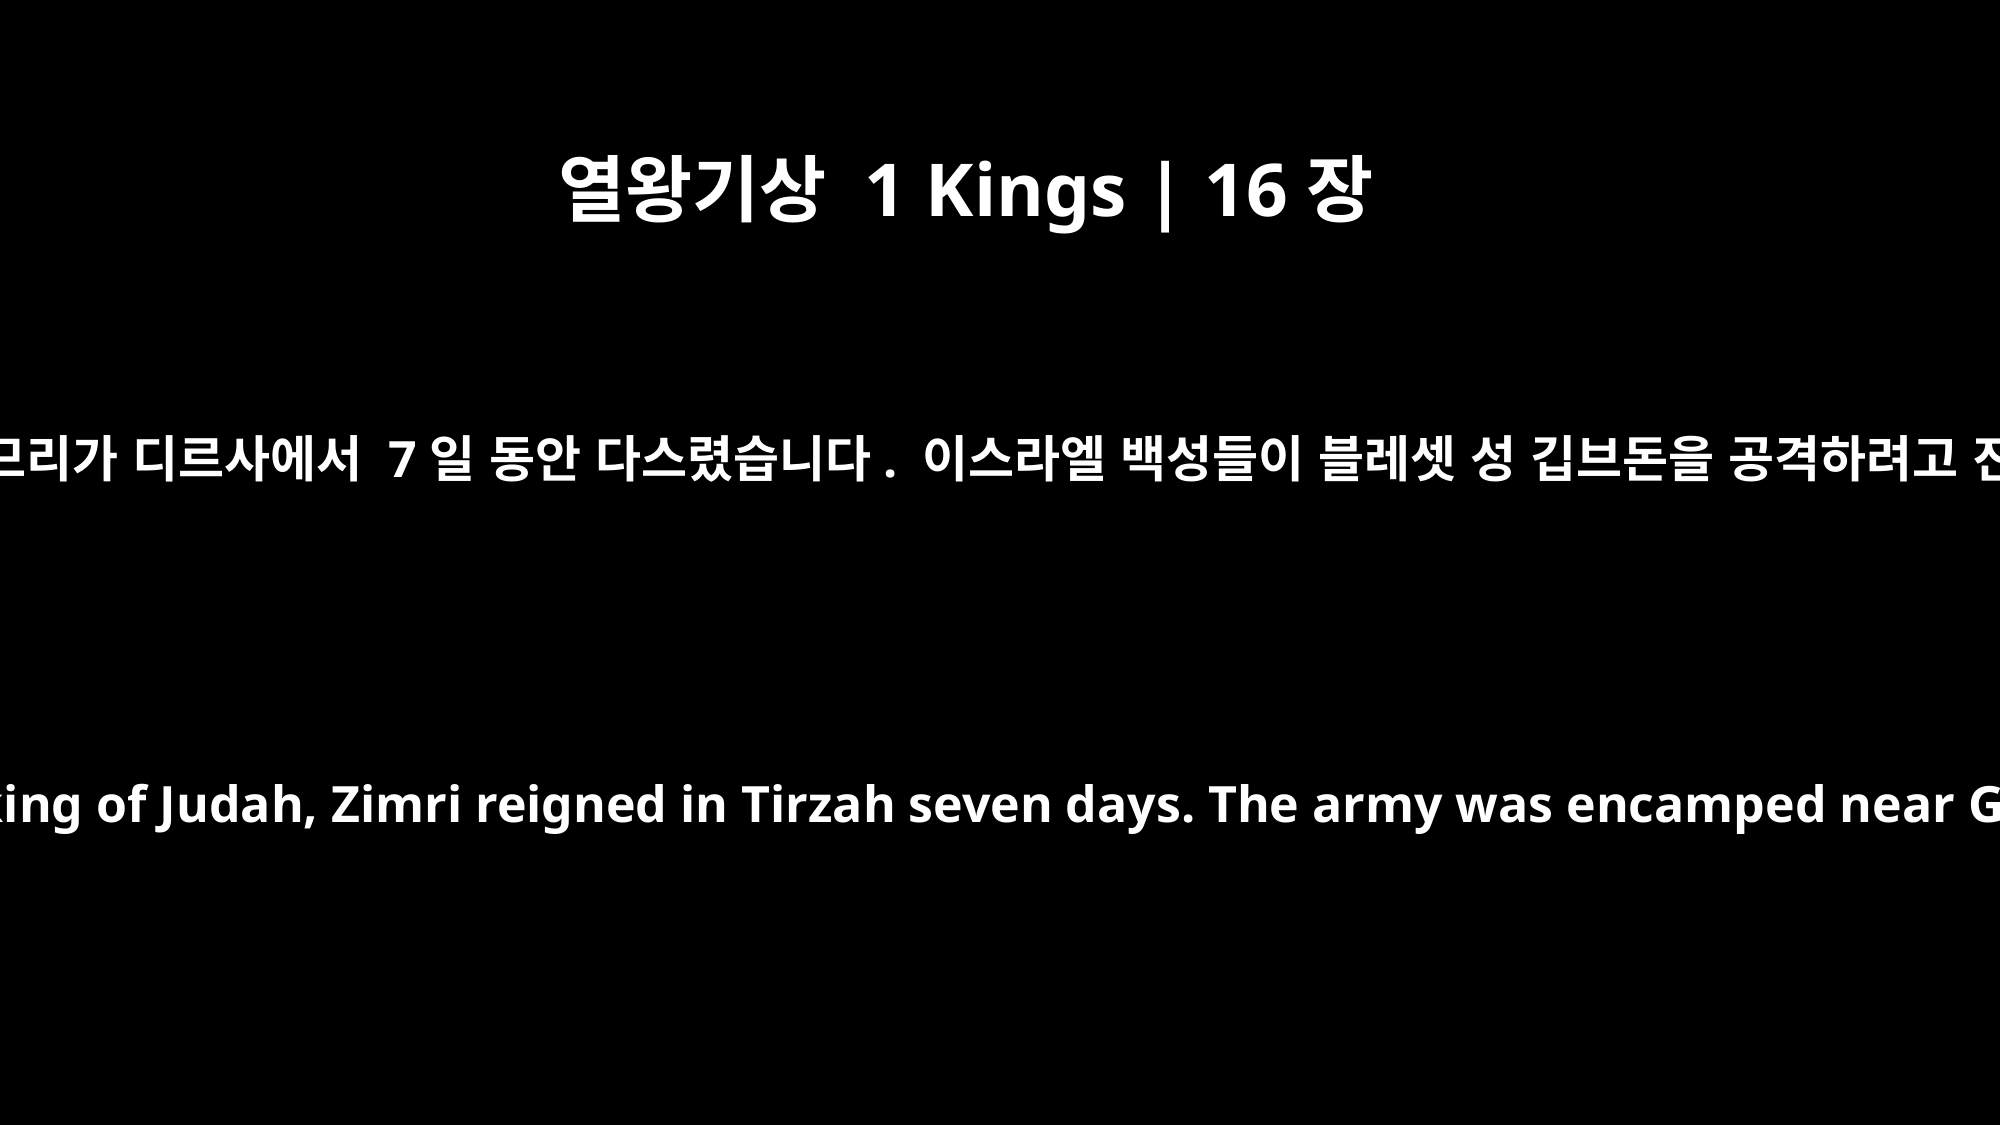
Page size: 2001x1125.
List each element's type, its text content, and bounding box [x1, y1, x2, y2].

text_box In the twenty-seventh year of Asa king of Judah, Zimri reigned in Tirzah seven days. The army was encamped near Gibbethon, a Philistine town. [0, 764, 2000, 840]
text_box 열왕기상 1 Kings | 16장 [543, 136, 1389, 239]
text_box 15 유다 왕 아사 27년에 시므리가 디르사에서 7일 동안 다스렸습니다. 이스라엘 백성들이 블레셋 성 깁브돈을 공격하려고 진을 치고 있었습니다. [0, 359, 2000, 495]
